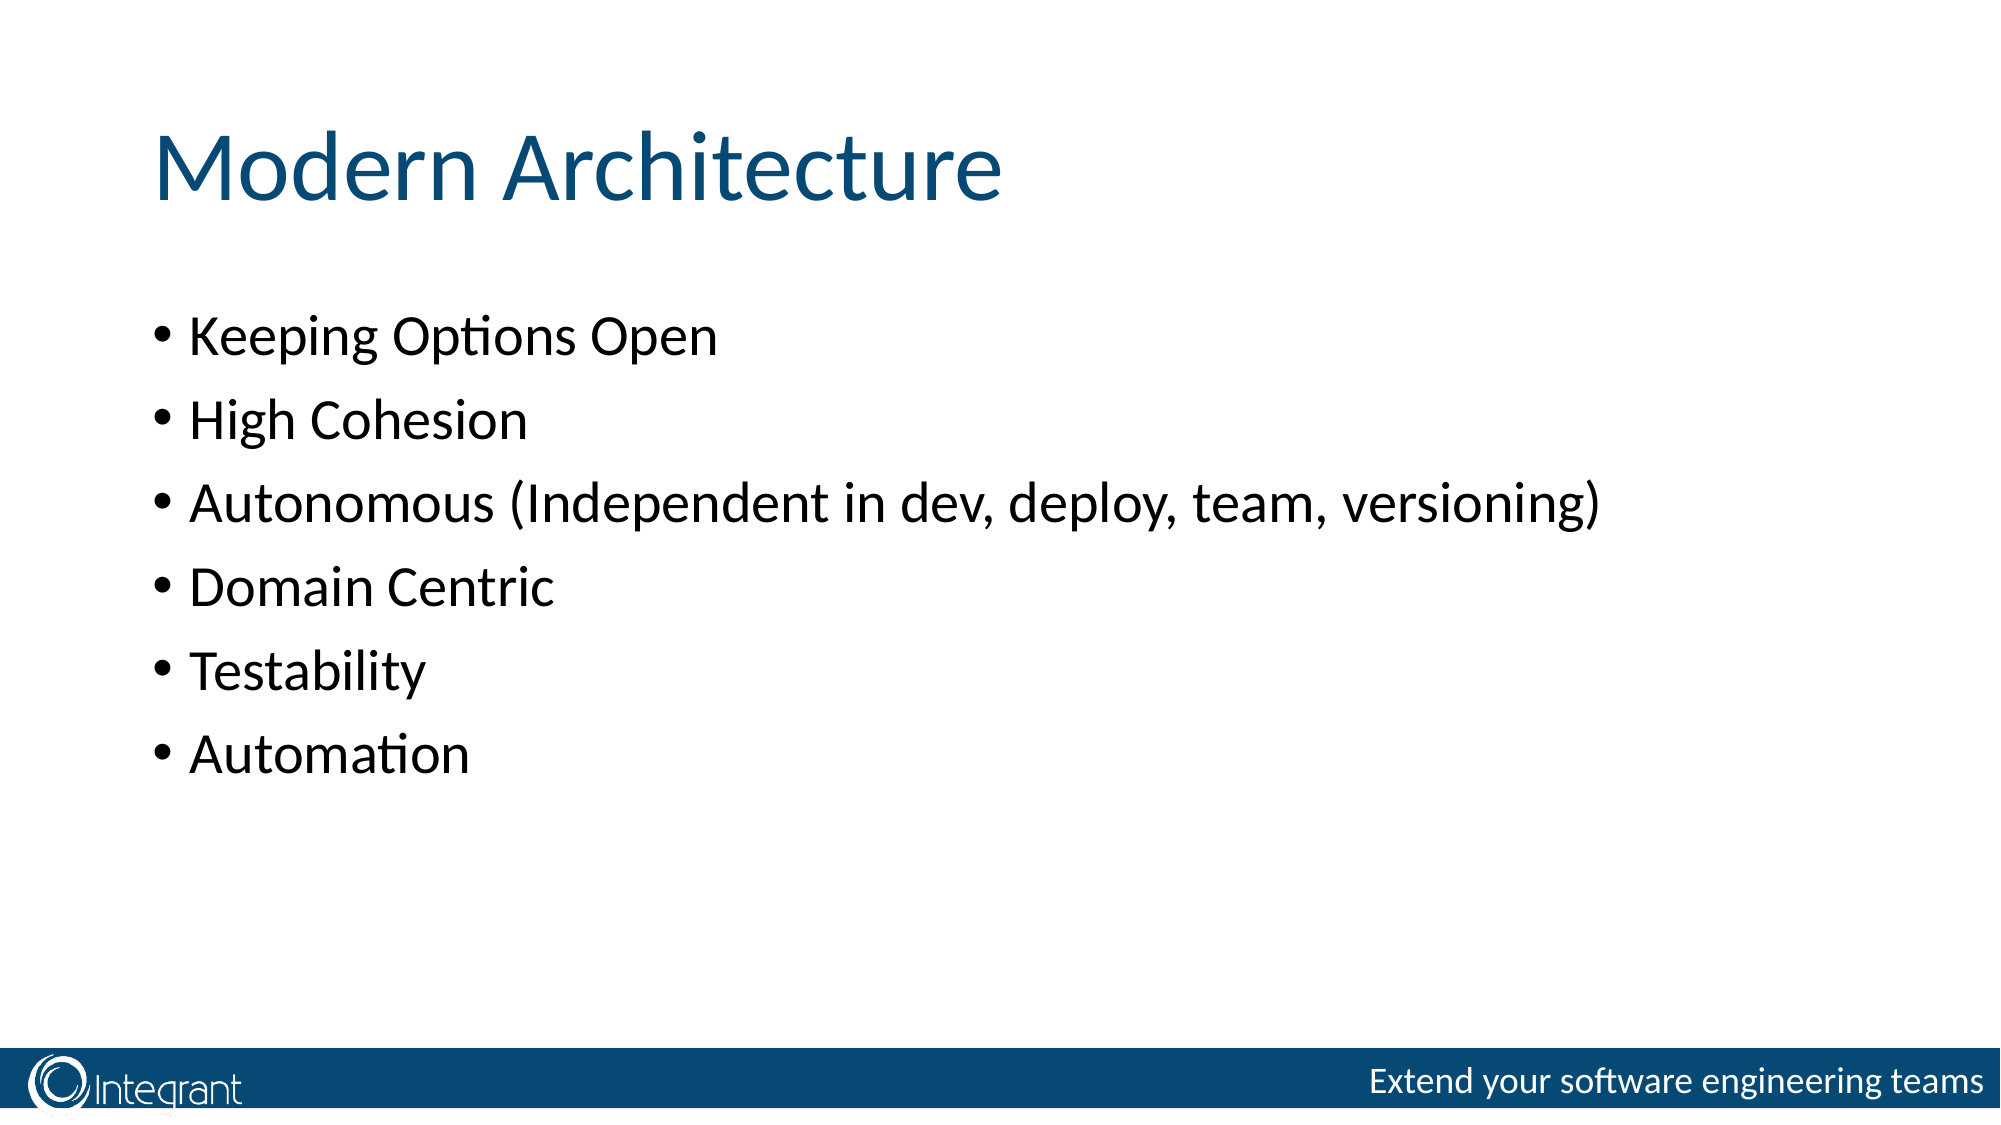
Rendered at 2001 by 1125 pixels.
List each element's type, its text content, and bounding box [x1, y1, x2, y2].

title Modern Architecture [137, 59, 1863, 278]
picture [28, 1054, 242, 1116]
list Keeping Options Open High Cohesion Autonomous (Independent in dev, deploy, team, versioning) Domain Centric Testability Automation [137, 297, 1863, 1012]
